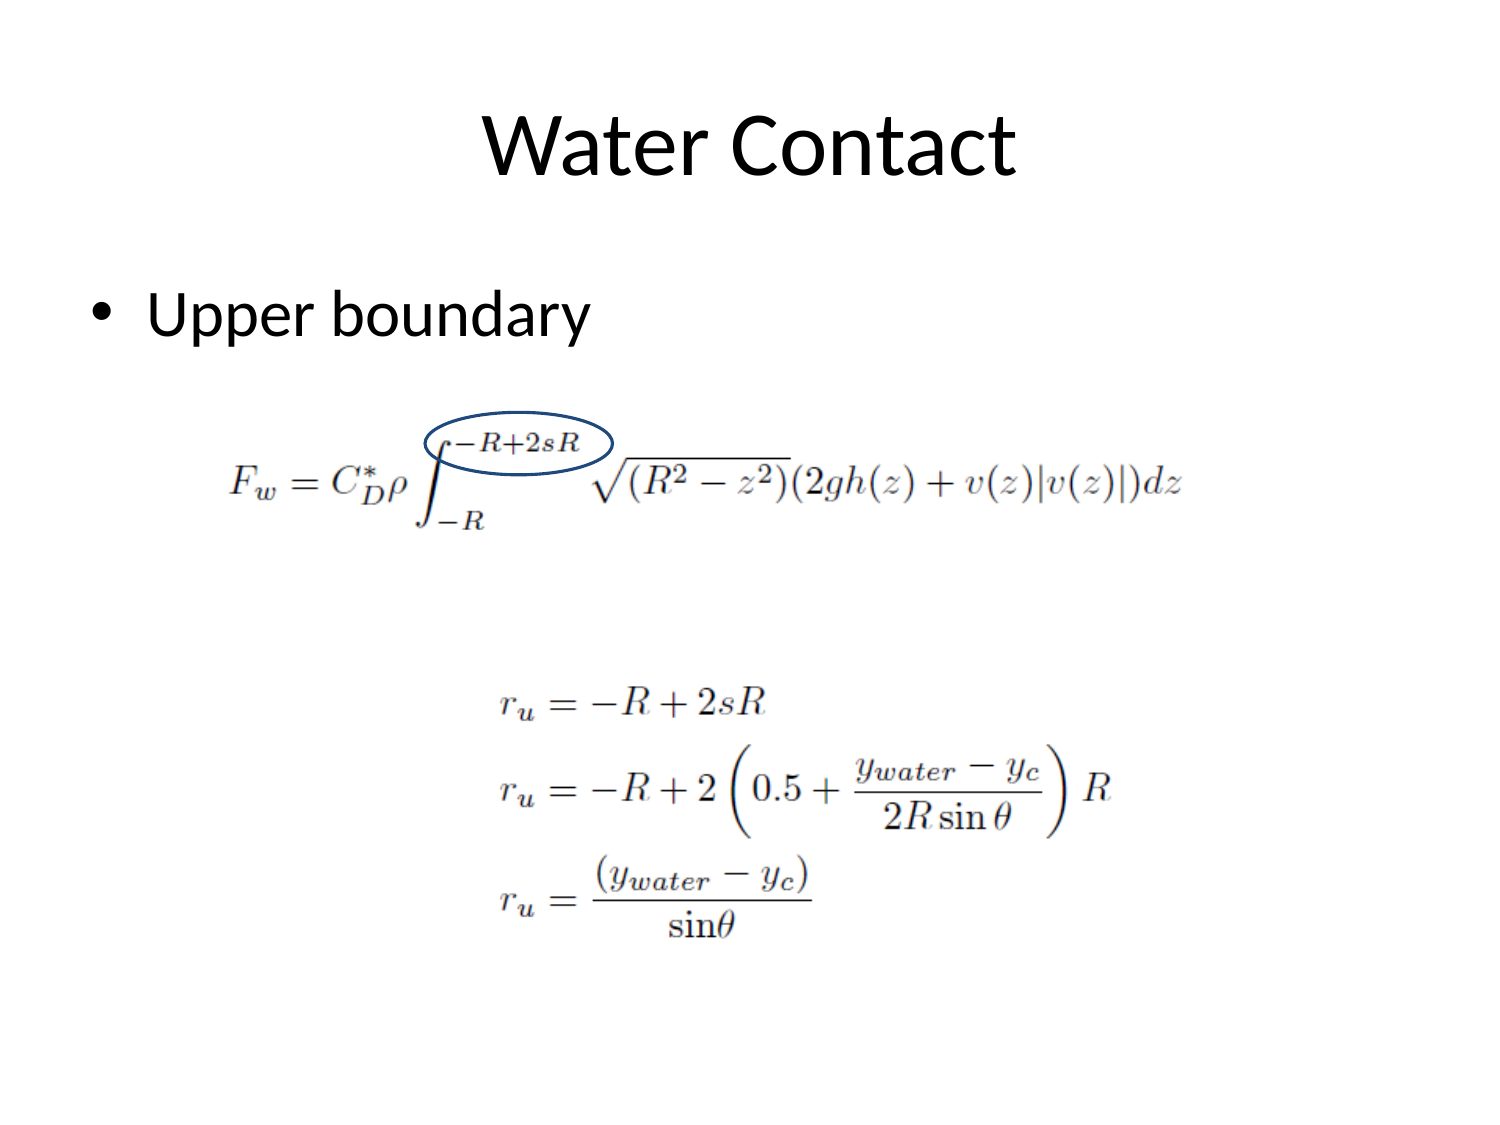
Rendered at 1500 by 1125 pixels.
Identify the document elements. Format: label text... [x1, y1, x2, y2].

title Water Contact [75, 45, 1425, 233]
picture [474, 649, 1138, 973]
picture [203, 410, 1240, 542]
list Upper boundary [75, 262, 1425, 400]
